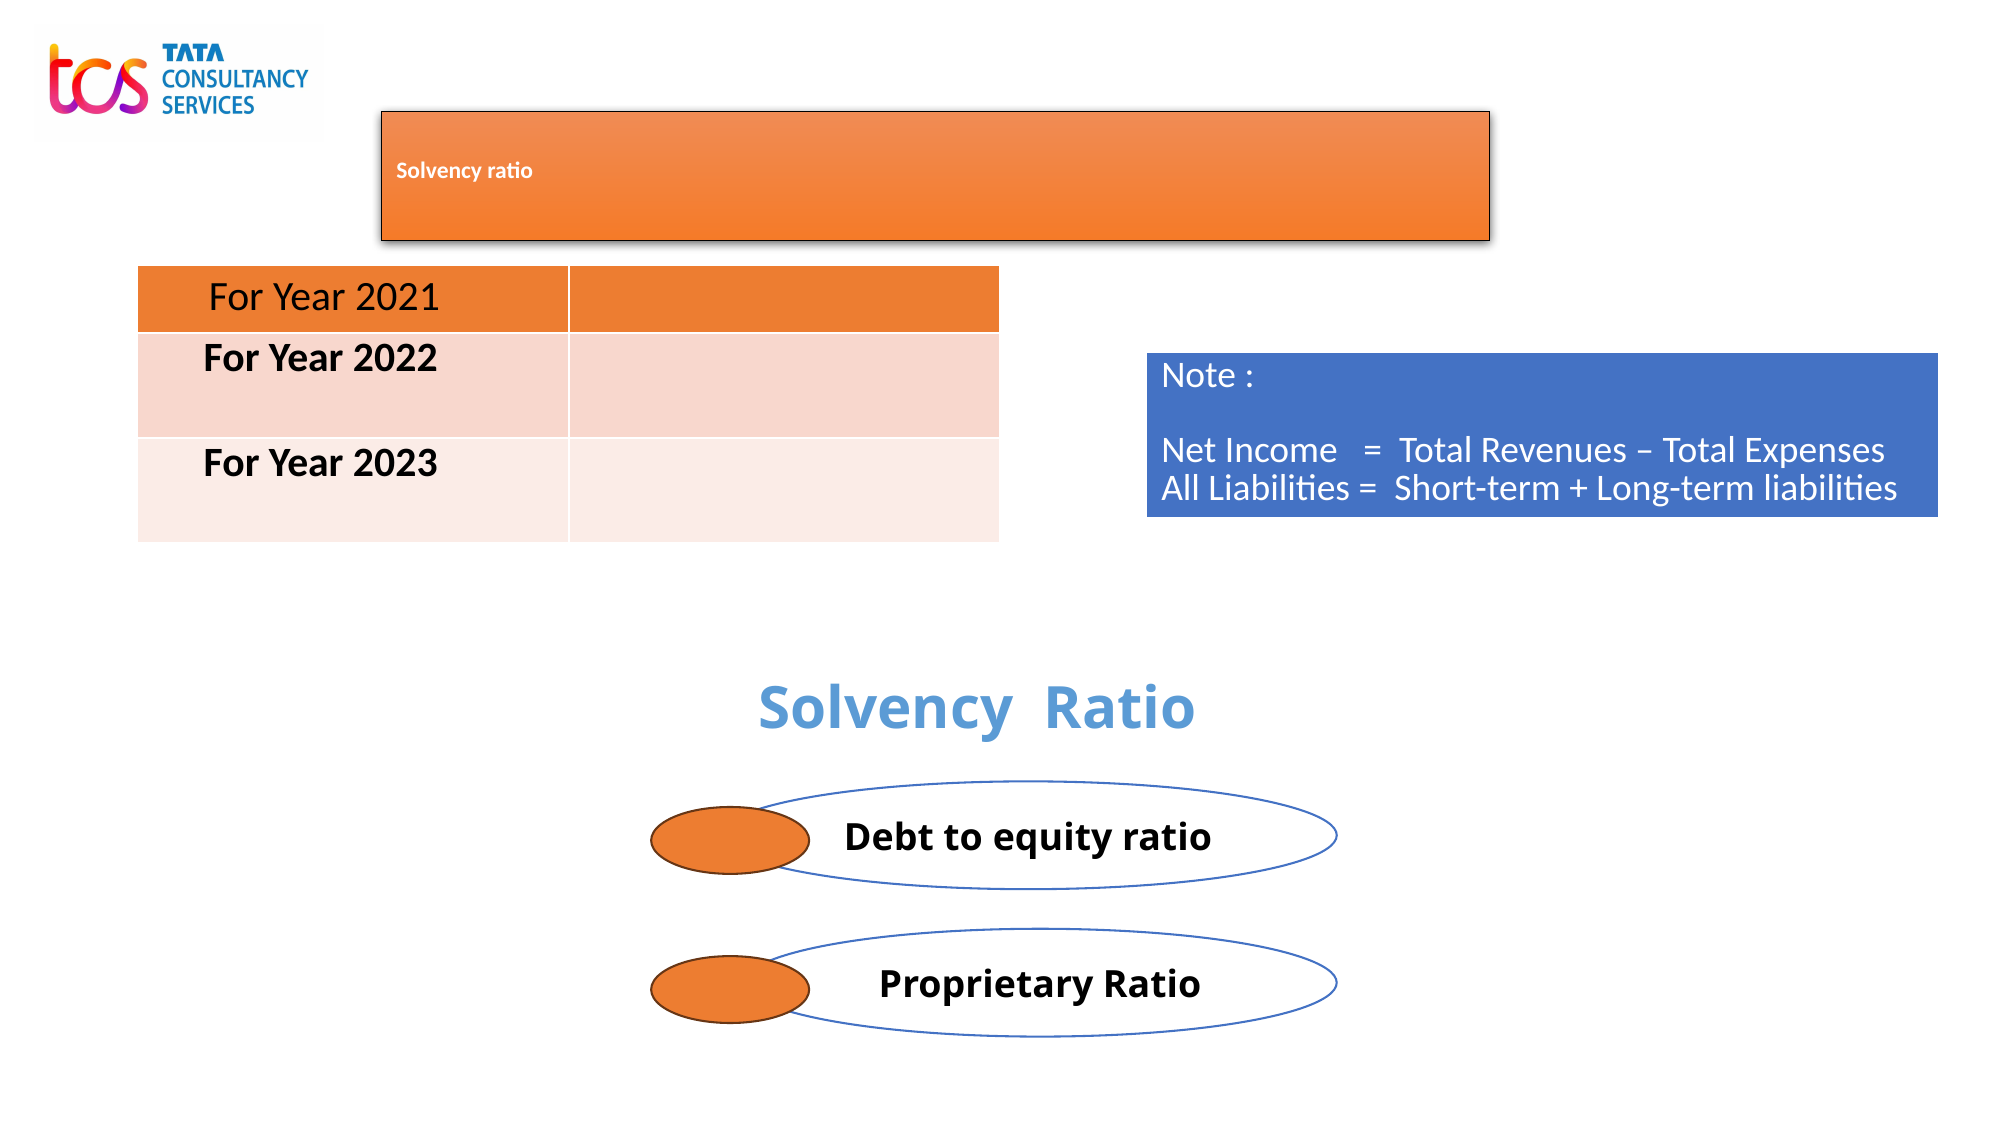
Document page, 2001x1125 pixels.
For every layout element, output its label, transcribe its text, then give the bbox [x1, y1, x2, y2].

text_box [650, 955, 811, 1025]
text_box [650, 805, 811, 875]
text_box Proprietary Ratio [771, 927, 1338, 1038]
text_box Solvency Ratio [743, 662, 1379, 748]
picture [34, 24, 324, 142]
text_box Debt to equity ratio [758, 780, 1338, 891]
table_header Note : Net Income = Total Revenues – Total Expenses All Liabilities = Short-term + Long-term liabilities [1147, 353, 1938, 517]
